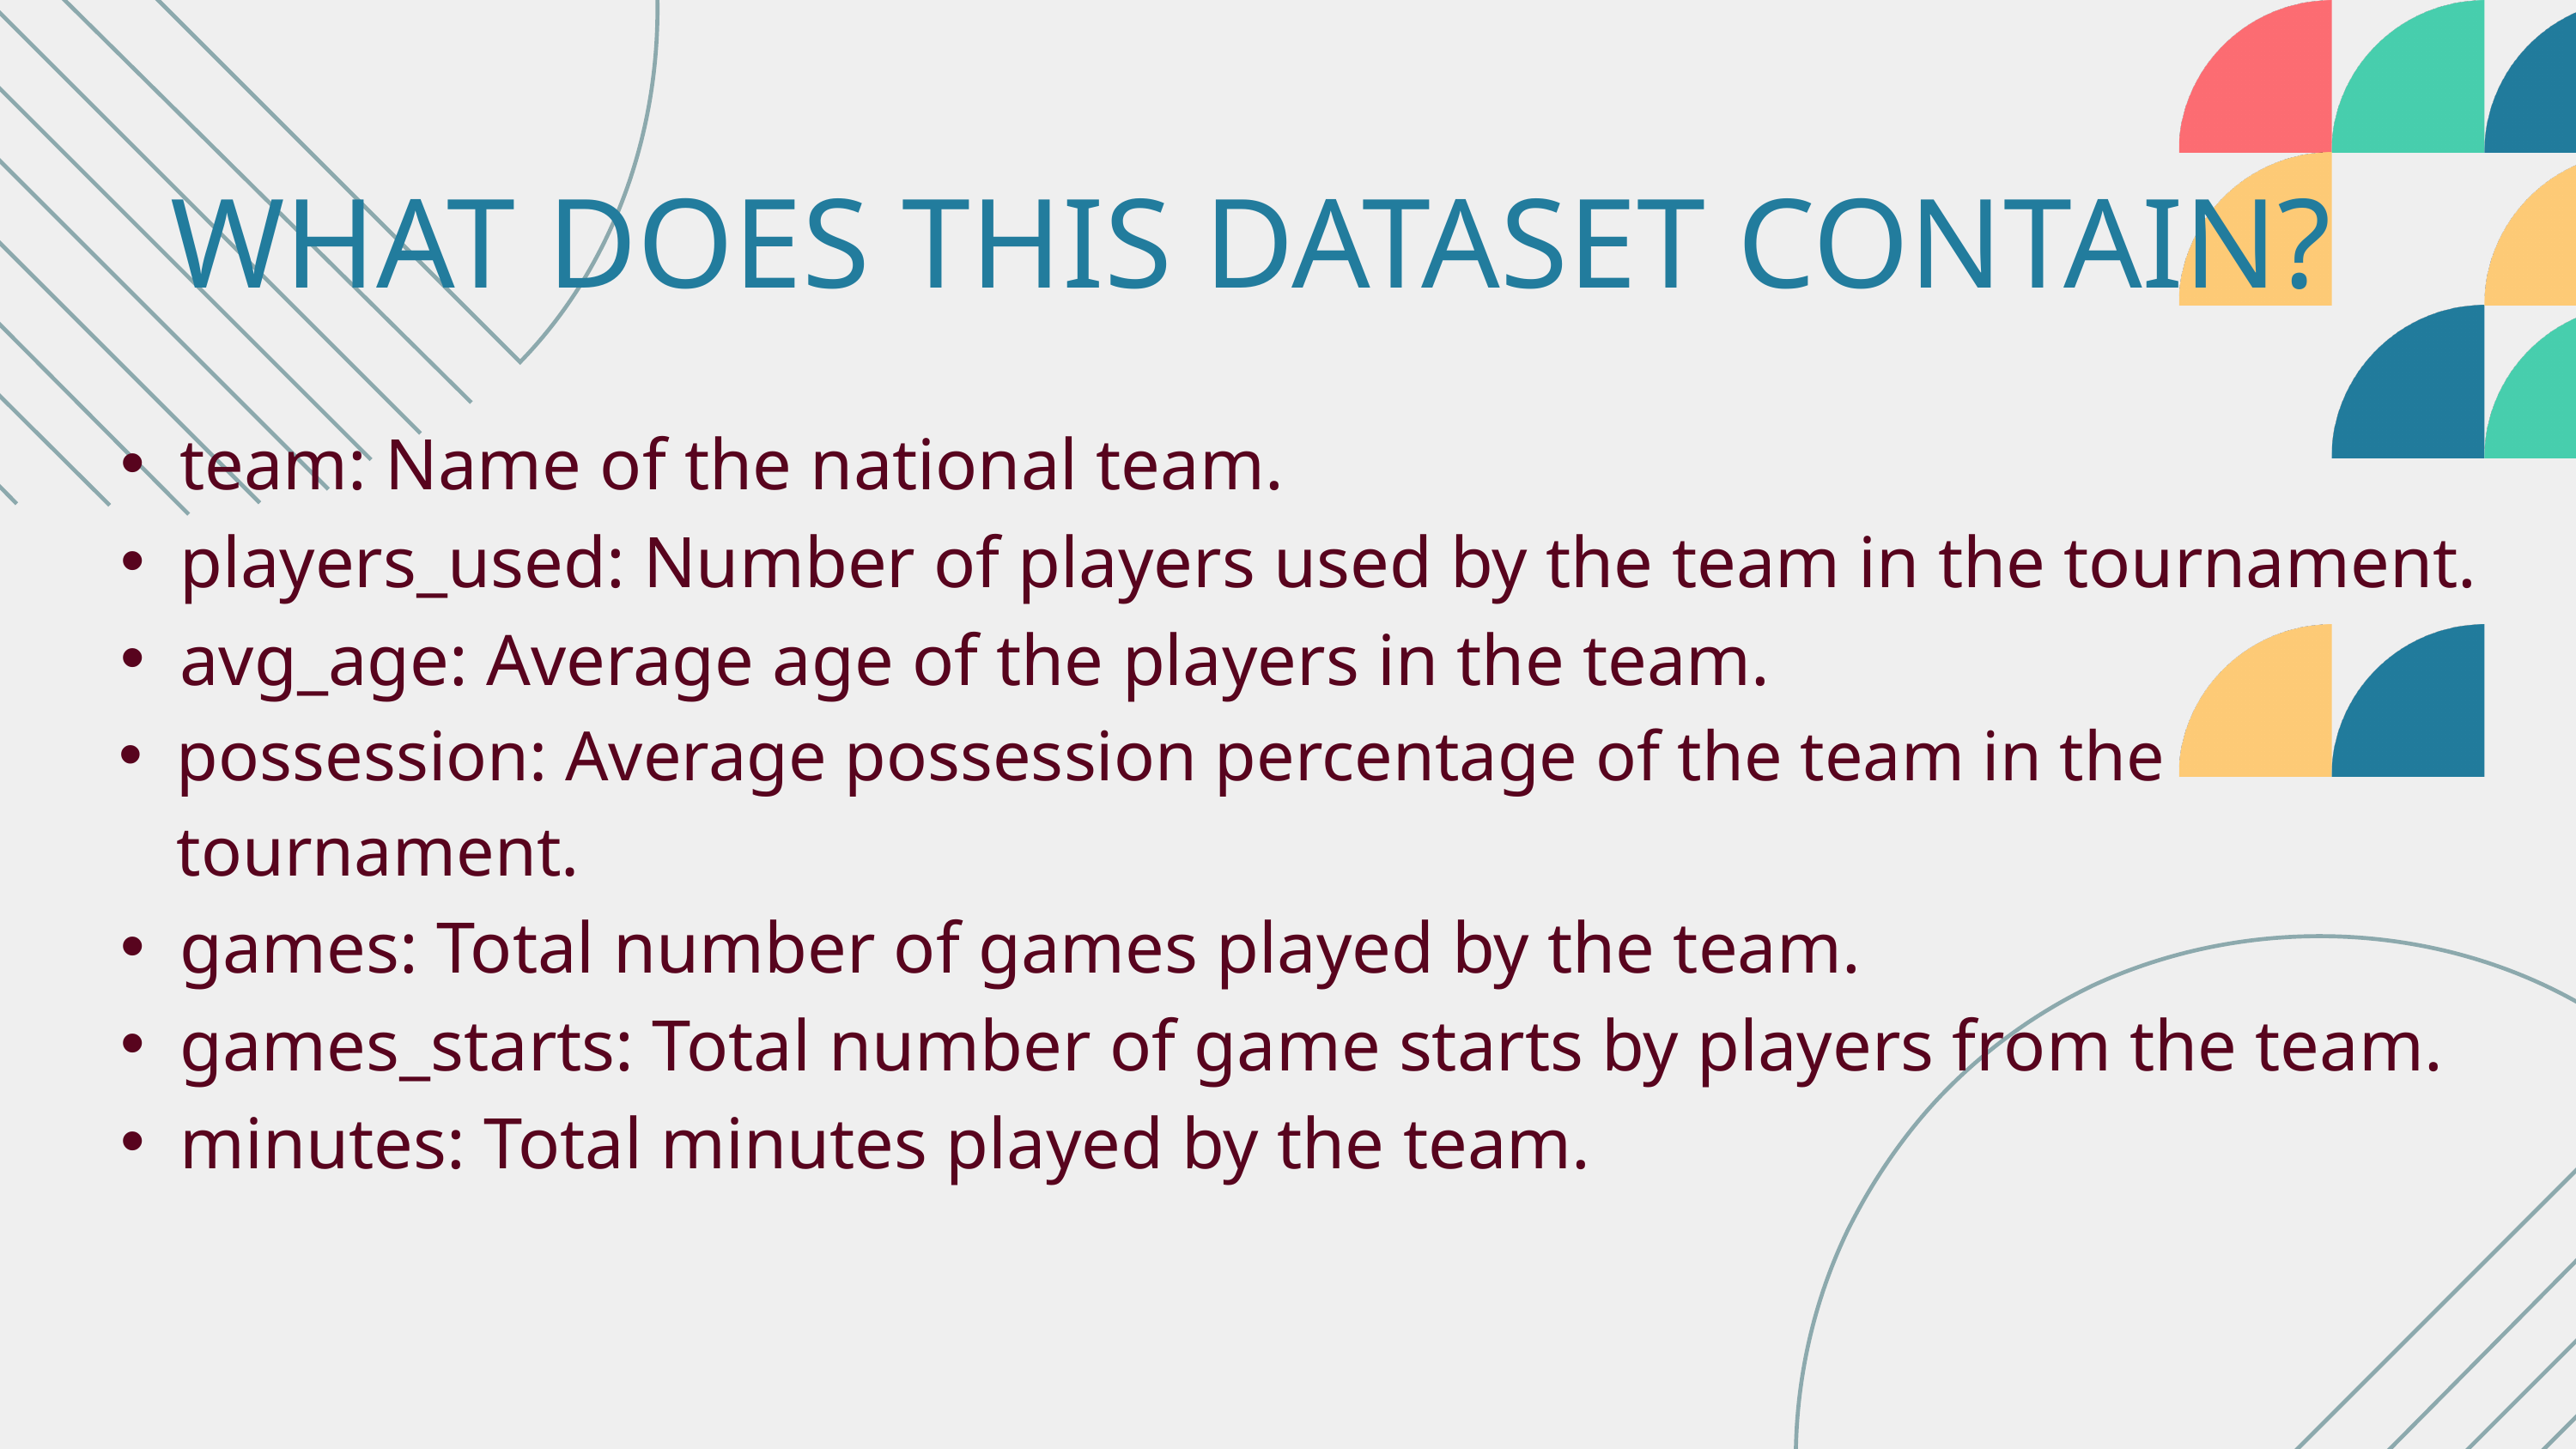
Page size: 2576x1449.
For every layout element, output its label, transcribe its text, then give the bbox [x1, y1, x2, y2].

text_box [2484, 0, 2576, 152]
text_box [1603, 1014, 2576, 1449]
text_box [2331, 0, 2484, 153]
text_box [0, 0, 851, 67]
text_box [2484, 305, 2576, 458]
text_box [2331, 305, 2484, 406]
text_box [2484, 152, 2576, 305]
text_box WHAT DOES THIS DATASET CONTAIN? [43, 139, 2460, 312]
text_box [2178, 0, 2331, 139]
text_box team: Name of the national team. players_used: Number of players used by the team in the tournament. avg_age: Average age of the players in the team. possession: Average possession percentage of the team in the tournament. games: Total number of games played by the team. games_starts: Total number of game starts by players from the team. minutes: Total minutes played by the team. [61, 406, 2485, 1268]
